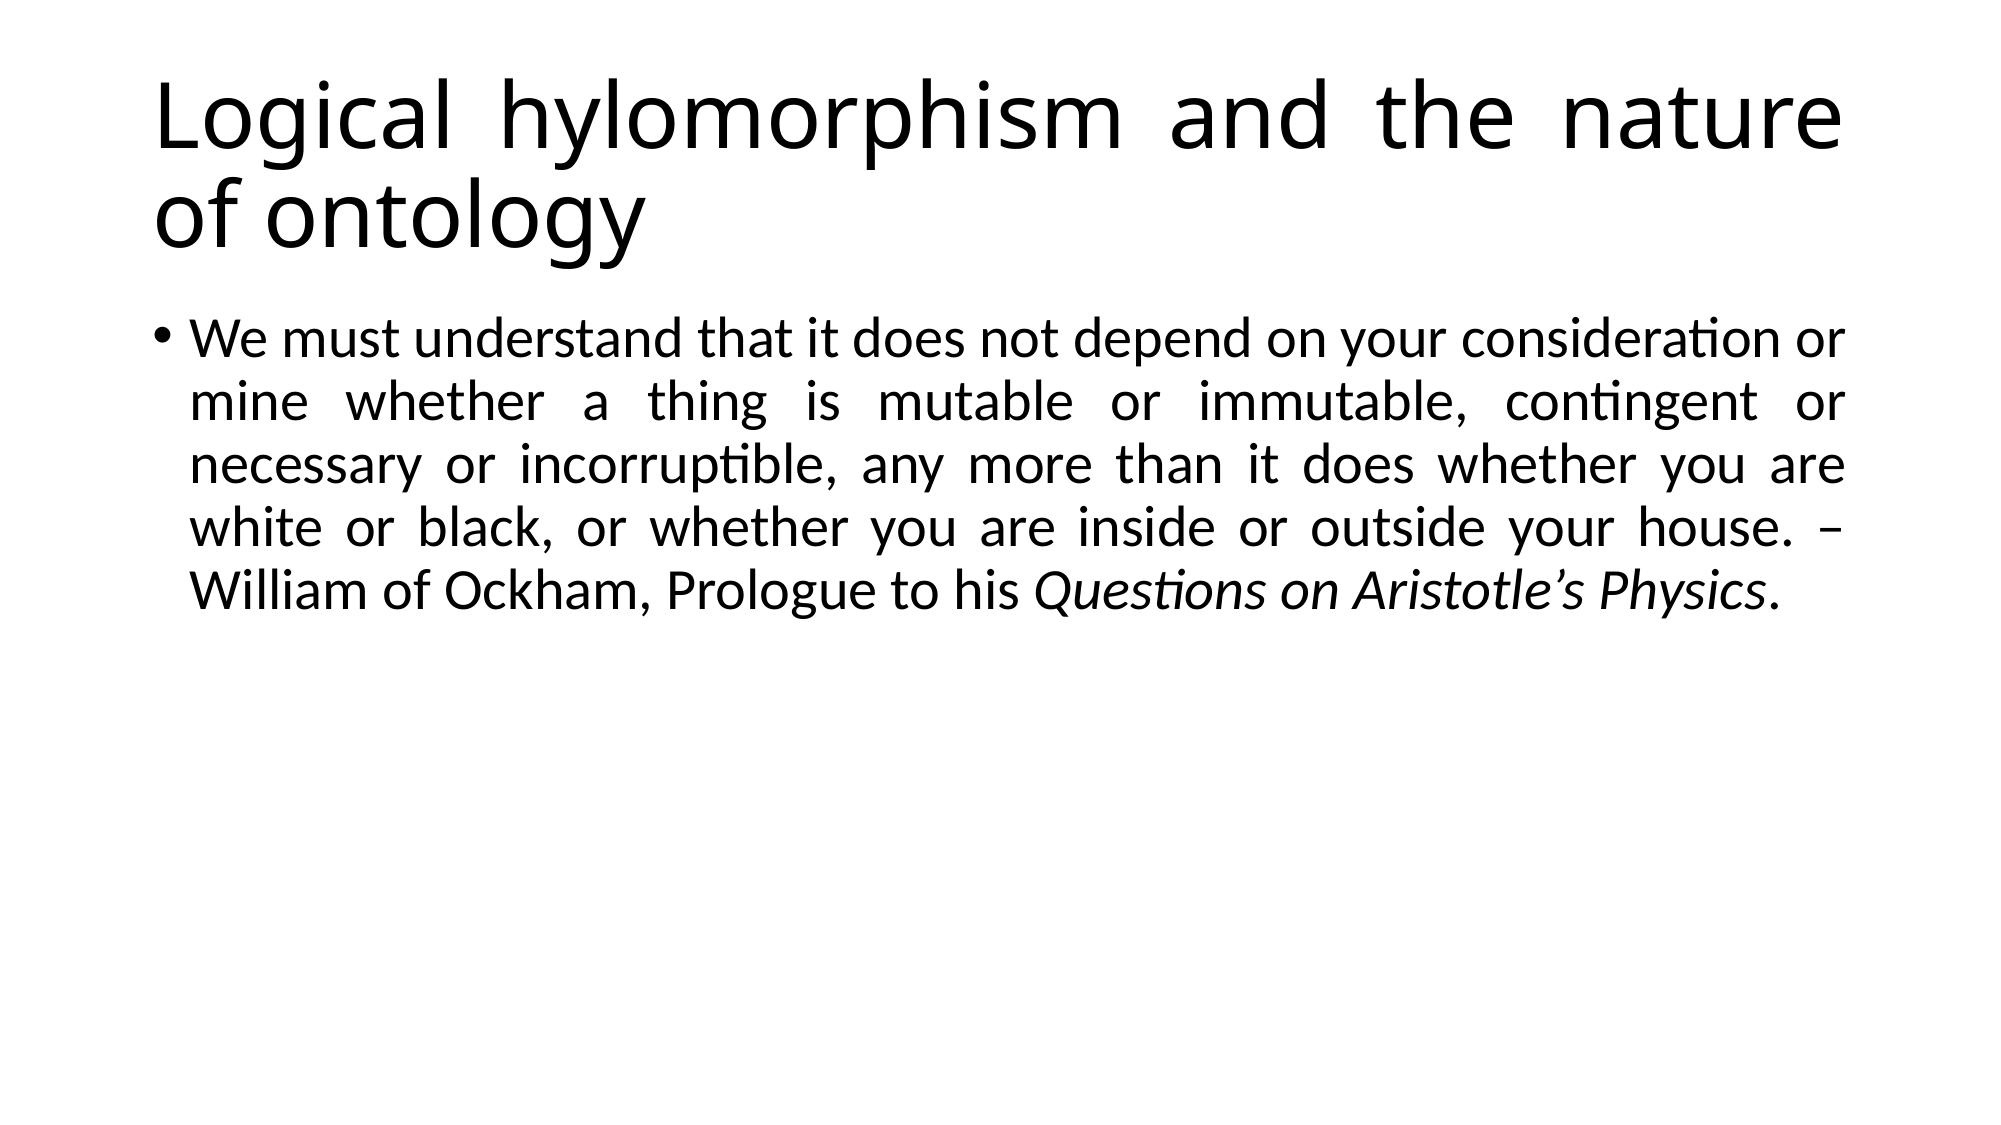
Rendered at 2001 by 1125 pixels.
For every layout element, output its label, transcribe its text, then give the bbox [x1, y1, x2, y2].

title Logical hylomorphism and the nature of ontology [137, 59, 1863, 278]
list We must understand that it does not depend on your consideration or mine whether a thing is mutable or immutable, contingent or necessary or incorruptible, any more than it does whether you are white or black, or whether you are inside or outside your house. –William of Ockham, Prologue to his Questions on Aristotle’s Physics. [137, 299, 1863, 1014]
